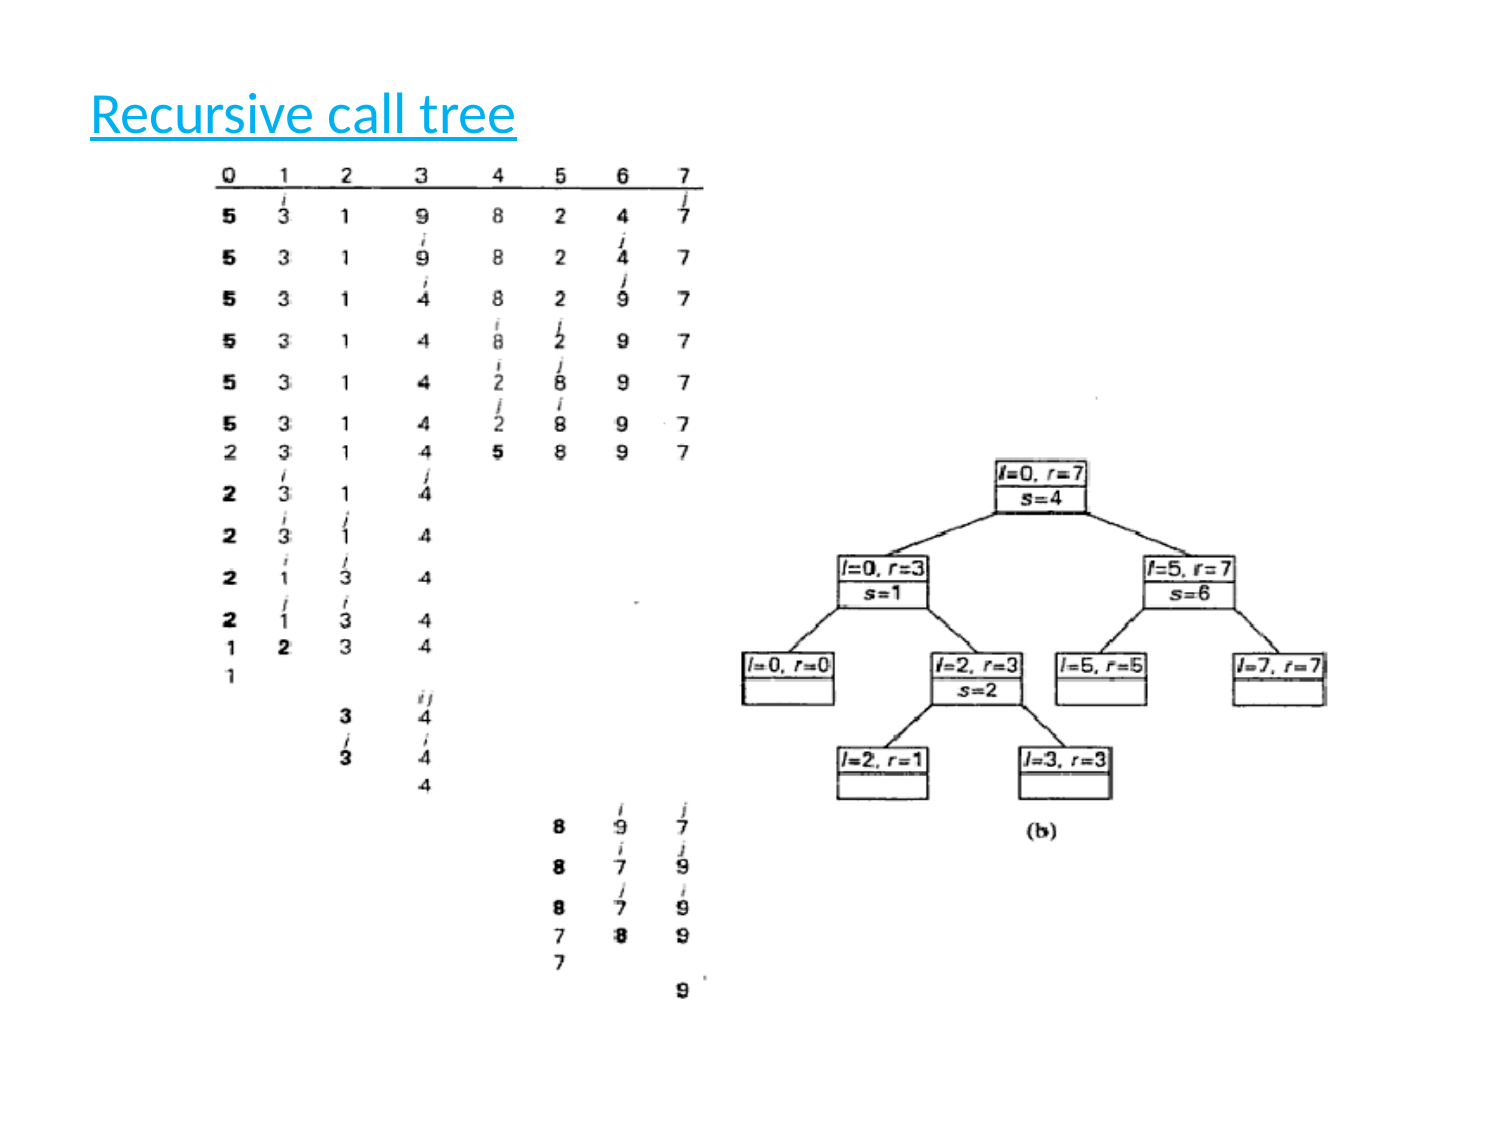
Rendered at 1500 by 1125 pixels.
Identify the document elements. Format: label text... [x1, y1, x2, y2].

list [187, 162, 1338, 1006]
title Recursive call tree [75, 45, 1425, 175]
